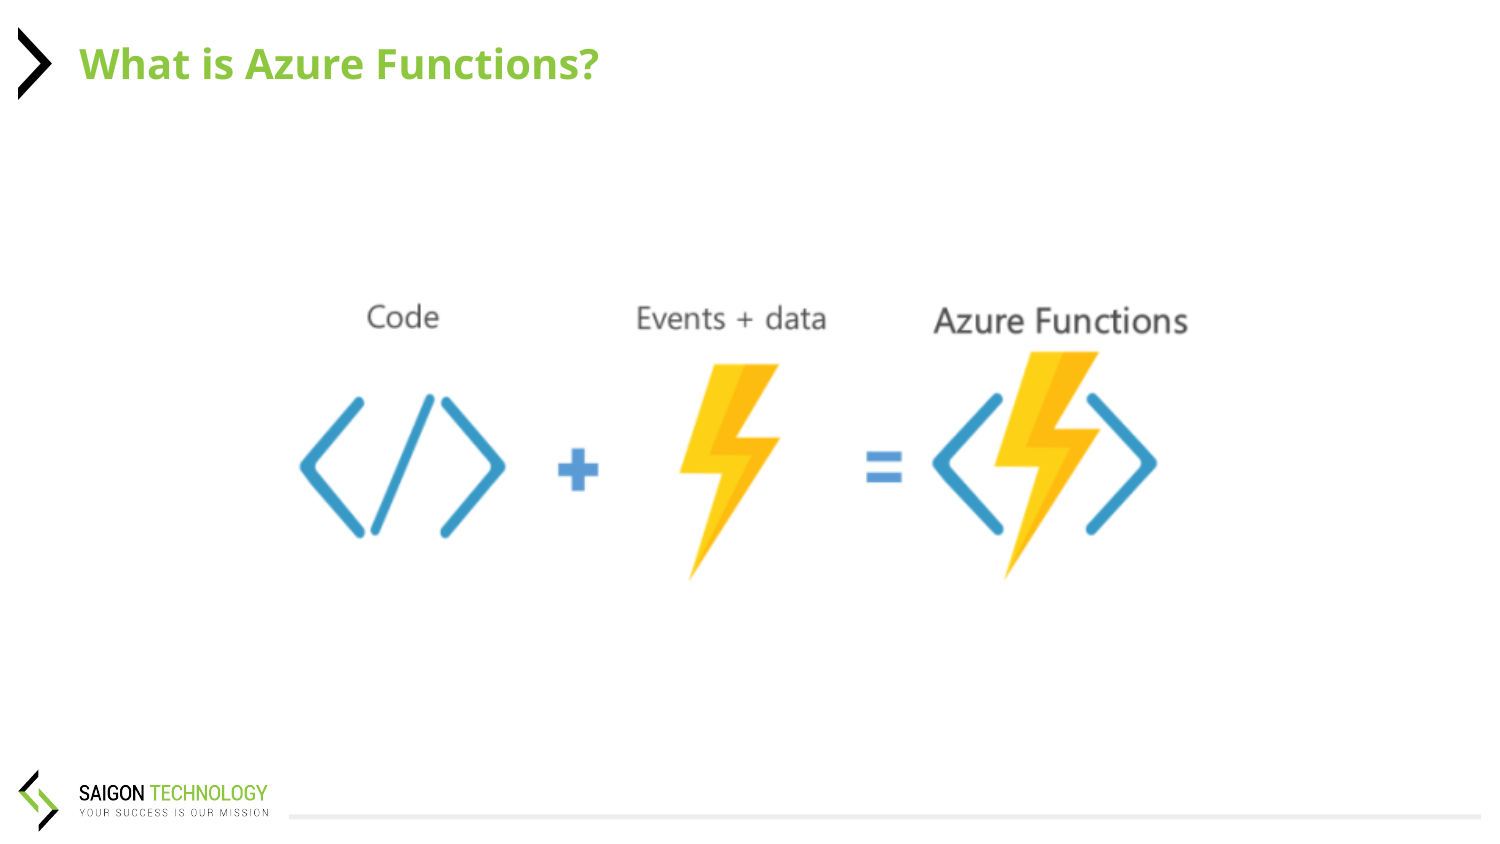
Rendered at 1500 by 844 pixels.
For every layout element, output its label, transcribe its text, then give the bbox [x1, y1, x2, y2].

text_box What is Azure Functions? [64, 23, 990, 104]
picture [18, 27, 53, 100]
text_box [18, 768, 1482, 833]
picture [266, 185, 1234, 659]
